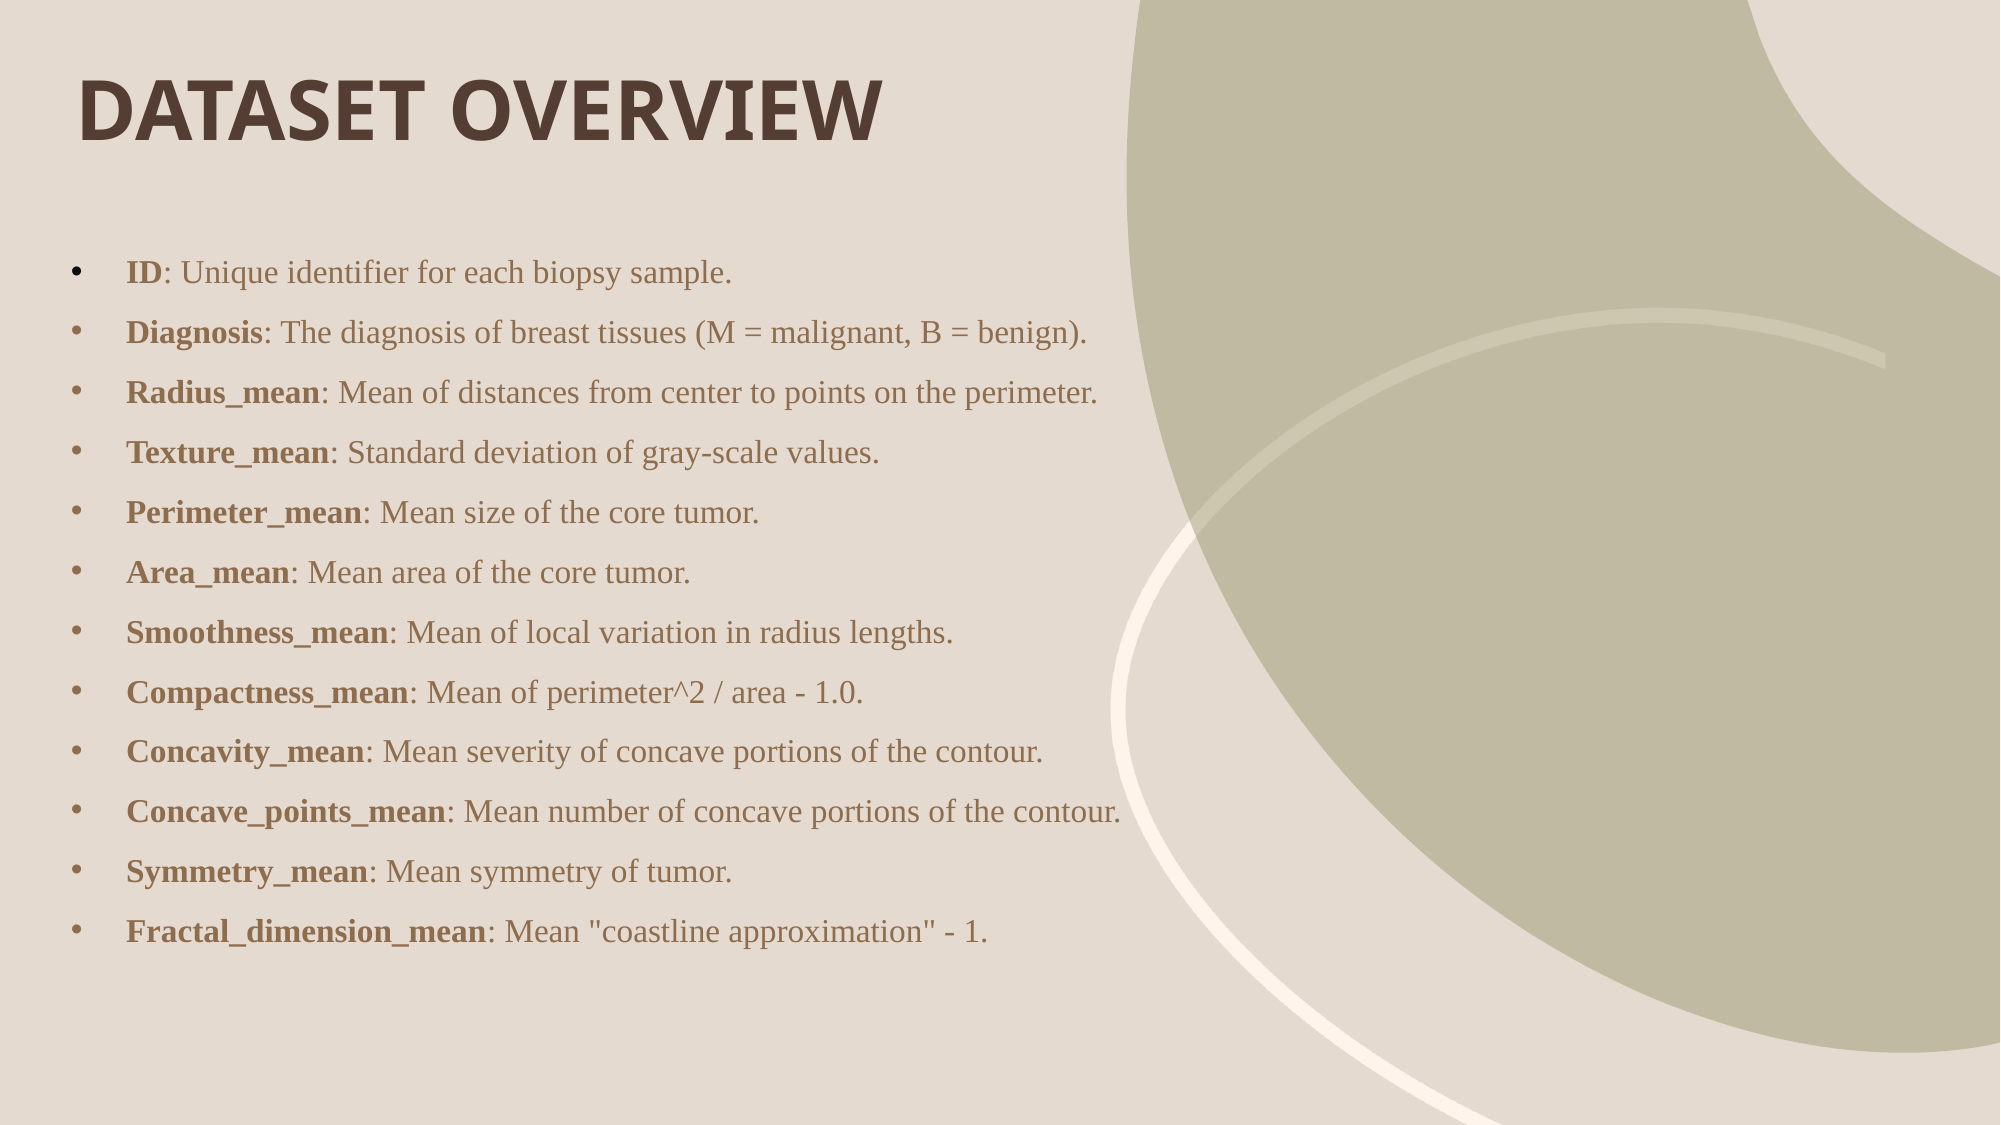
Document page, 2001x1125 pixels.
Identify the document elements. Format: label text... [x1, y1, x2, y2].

title DATASET OVERVIEW [60, 49, 1186, 188]
picture [1110, 709, 1886, 1125]
text_box ID: Unique identifier for each biopsy sample. Diagnosis: The diagnosis of breast tissues (M = malignant, B = benign). Radius_mean: Mean of distances from center to points on the perimeter. Texture_mean: Standard deviation of gray-scale values. Perimeter_mean: Mean size of the core tumor. Area_mean: Mean area of the core tumor. Smoothness_mean: Mean of local variation in radius lengths. Compactness_mean: Mean of perimeter^2 / area - 1.0. Concavity_mean: Mean severity of concave portions of the contour. Concave_points_mean: Mean number of concave portions of the contour. Symmetry_mean: Mean symmetry of tumor. Fractal_dimension_mean: Mean "coastline approximation" - 1. [55, 223, 1291, 1017]
